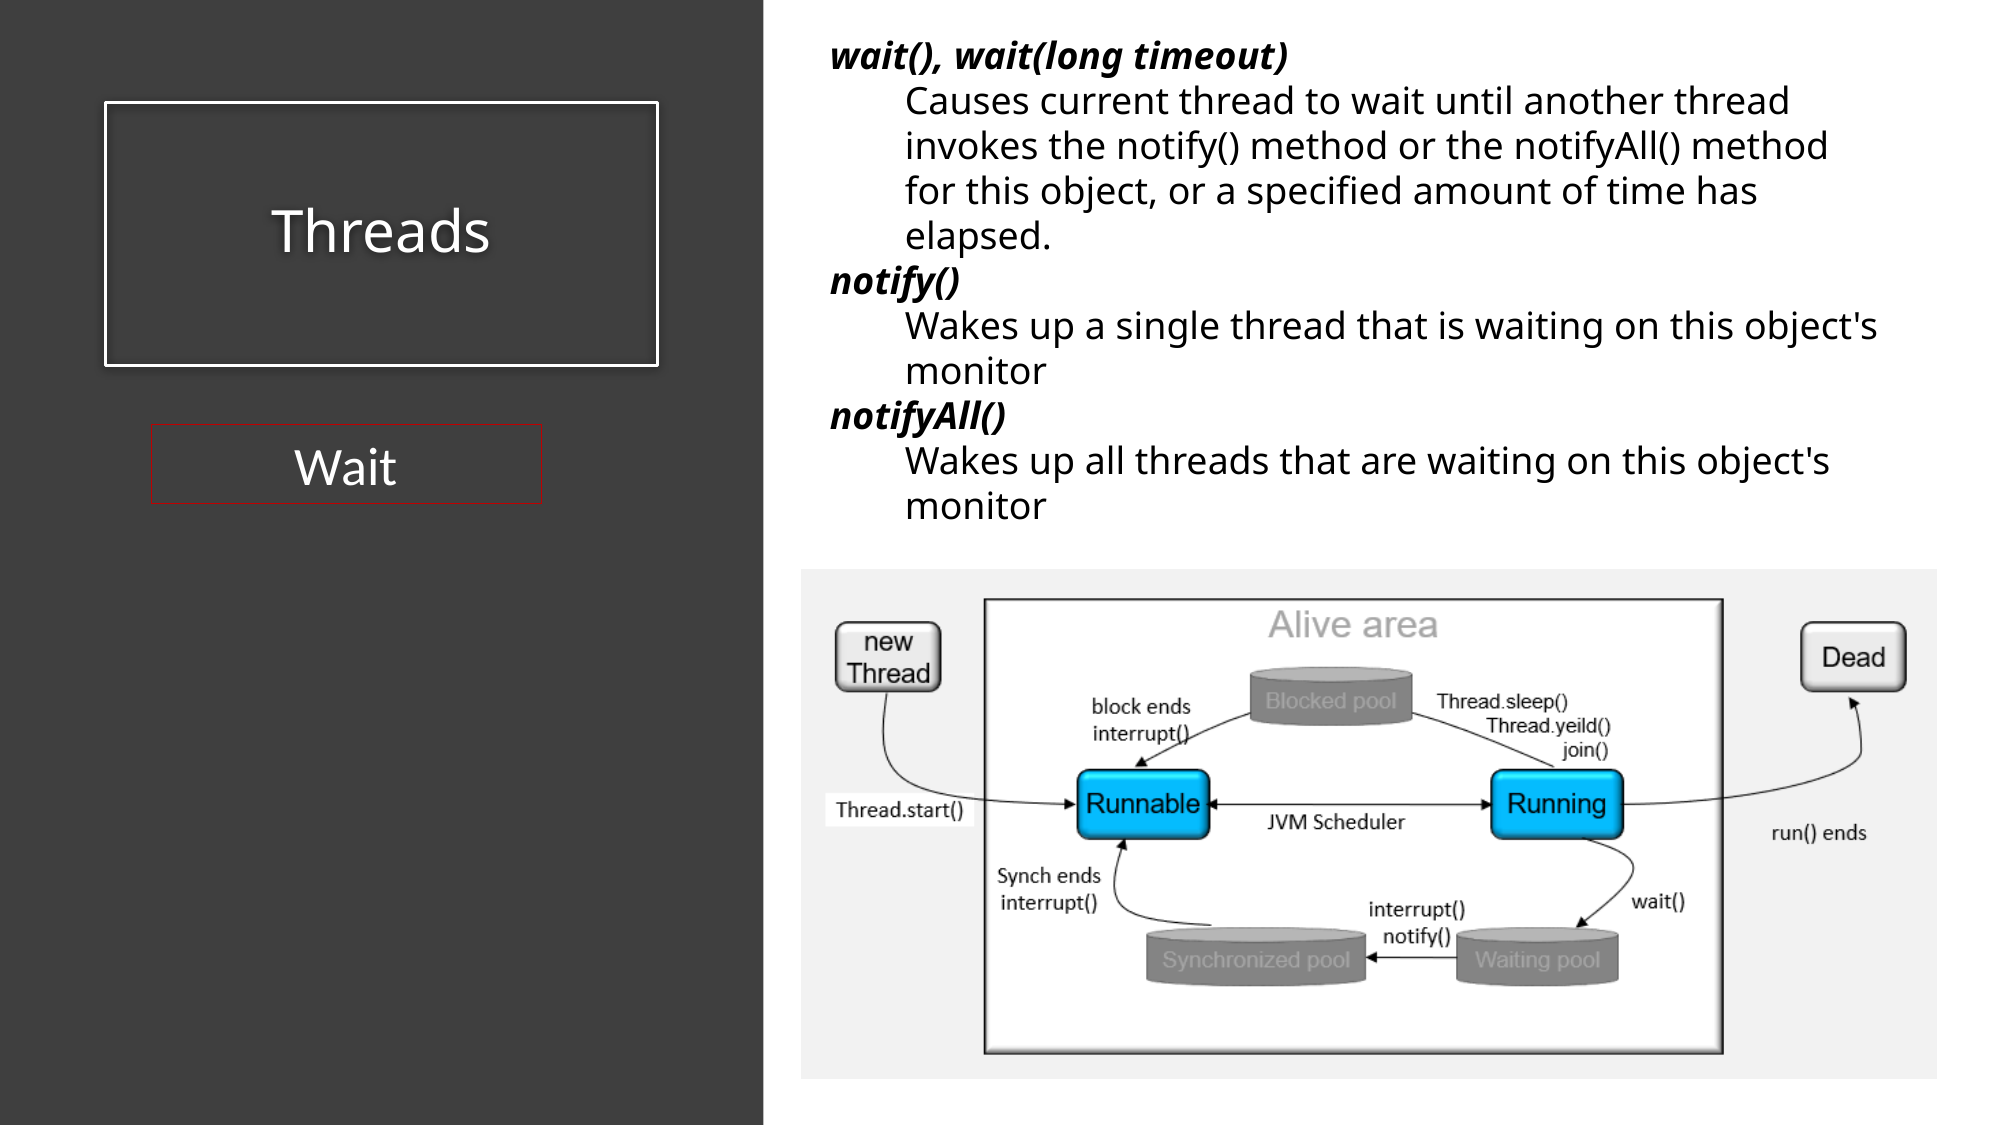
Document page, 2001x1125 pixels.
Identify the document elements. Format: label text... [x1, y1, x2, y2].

text_box wait(), wait(long timeout) Causes current thread to wait until another thread invokes the notify() method or the notifyAll() method for this object, or a specified amount of time has elapsed. notify() Wakes up a single thread that is waiting on this object's monitor notifyAll() Wakes up all threads that are waiting on this object's monitor [814, 24, 1898, 535]
picture [800, 569, 1937, 1079]
text_box Wait [151, 424, 542, 504]
title Threads [105, 102, 658, 366]
text_box [0, 0, 764, 1125]
